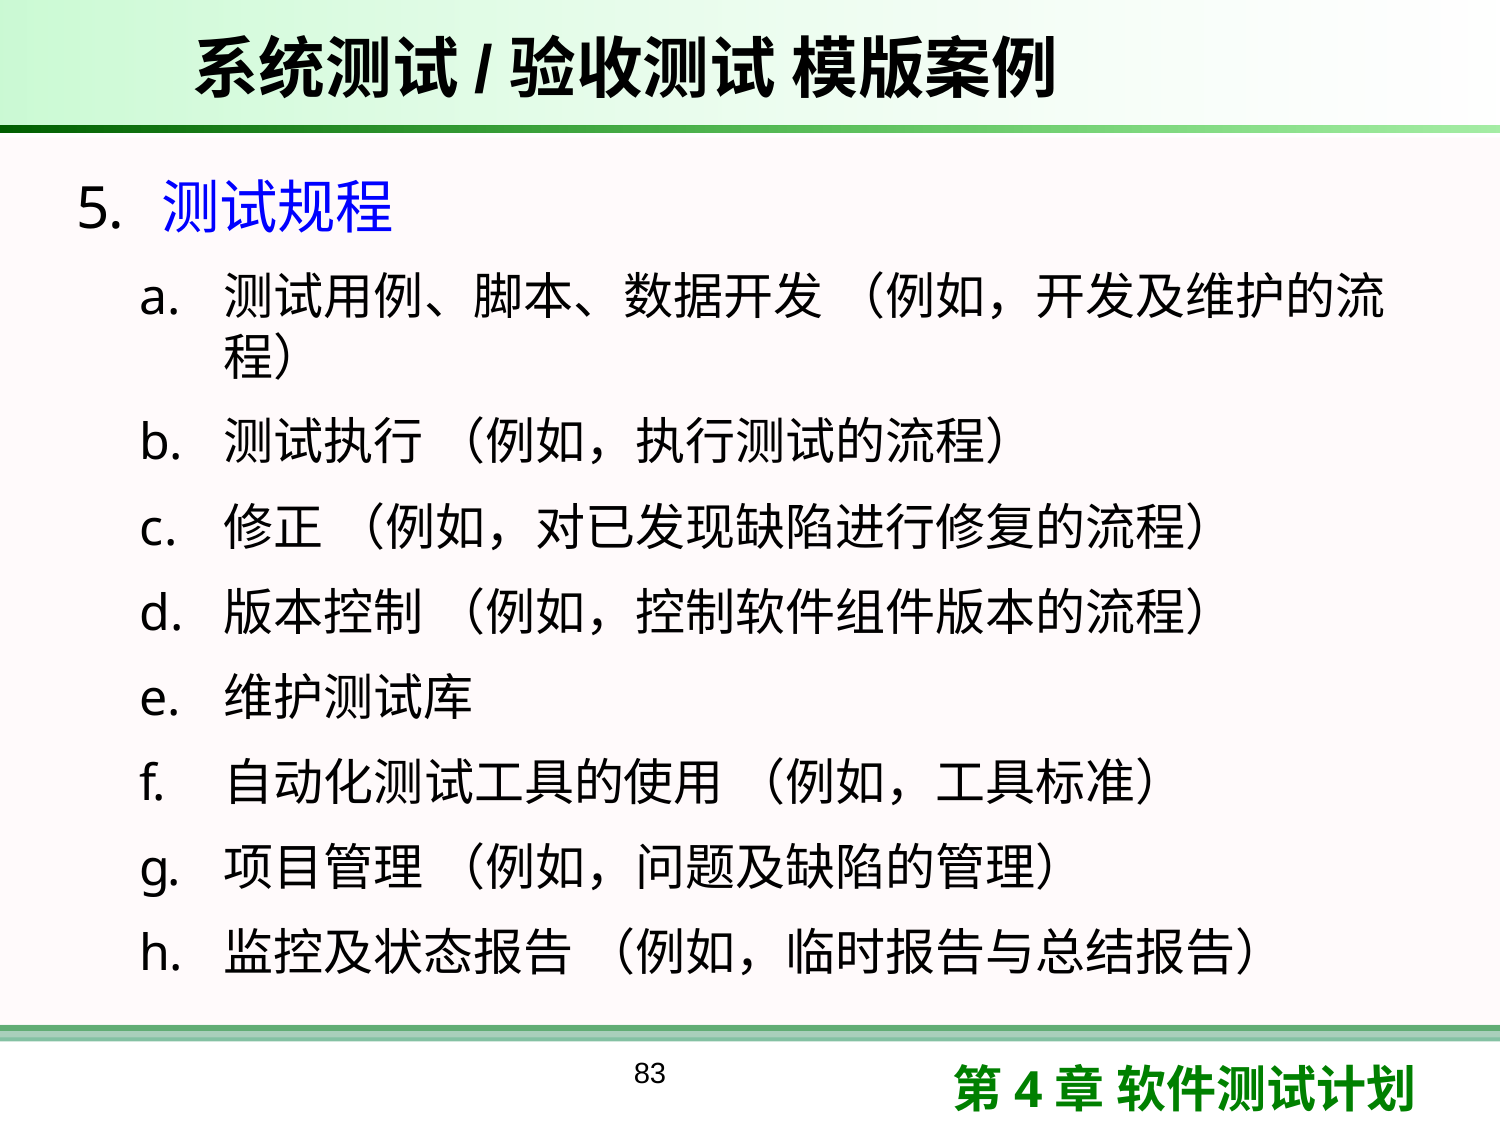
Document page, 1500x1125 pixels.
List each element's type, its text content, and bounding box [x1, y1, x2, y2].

footer 83 [412, 1046, 888, 1125]
list 测试规程 测试用例、脚本、数据开发 （例如，开发及维护的流程） 测试执行 （例如，执行测试的流程） 修正 （例如，对已发现缺陷进行修复的流程） 版本控制 （例如，控制软件组件版本的流程） 维护测试库 自动化测试工具的使用 （例如，工具标准） 项目管理 （例如，问题及缺陷的管理） 监控及状态报告 （例如，临时报告与总结报告） [58, 162, 1463, 1001]
title 系统测试/验收测试 模版案例 [176, 12, 1223, 119]
